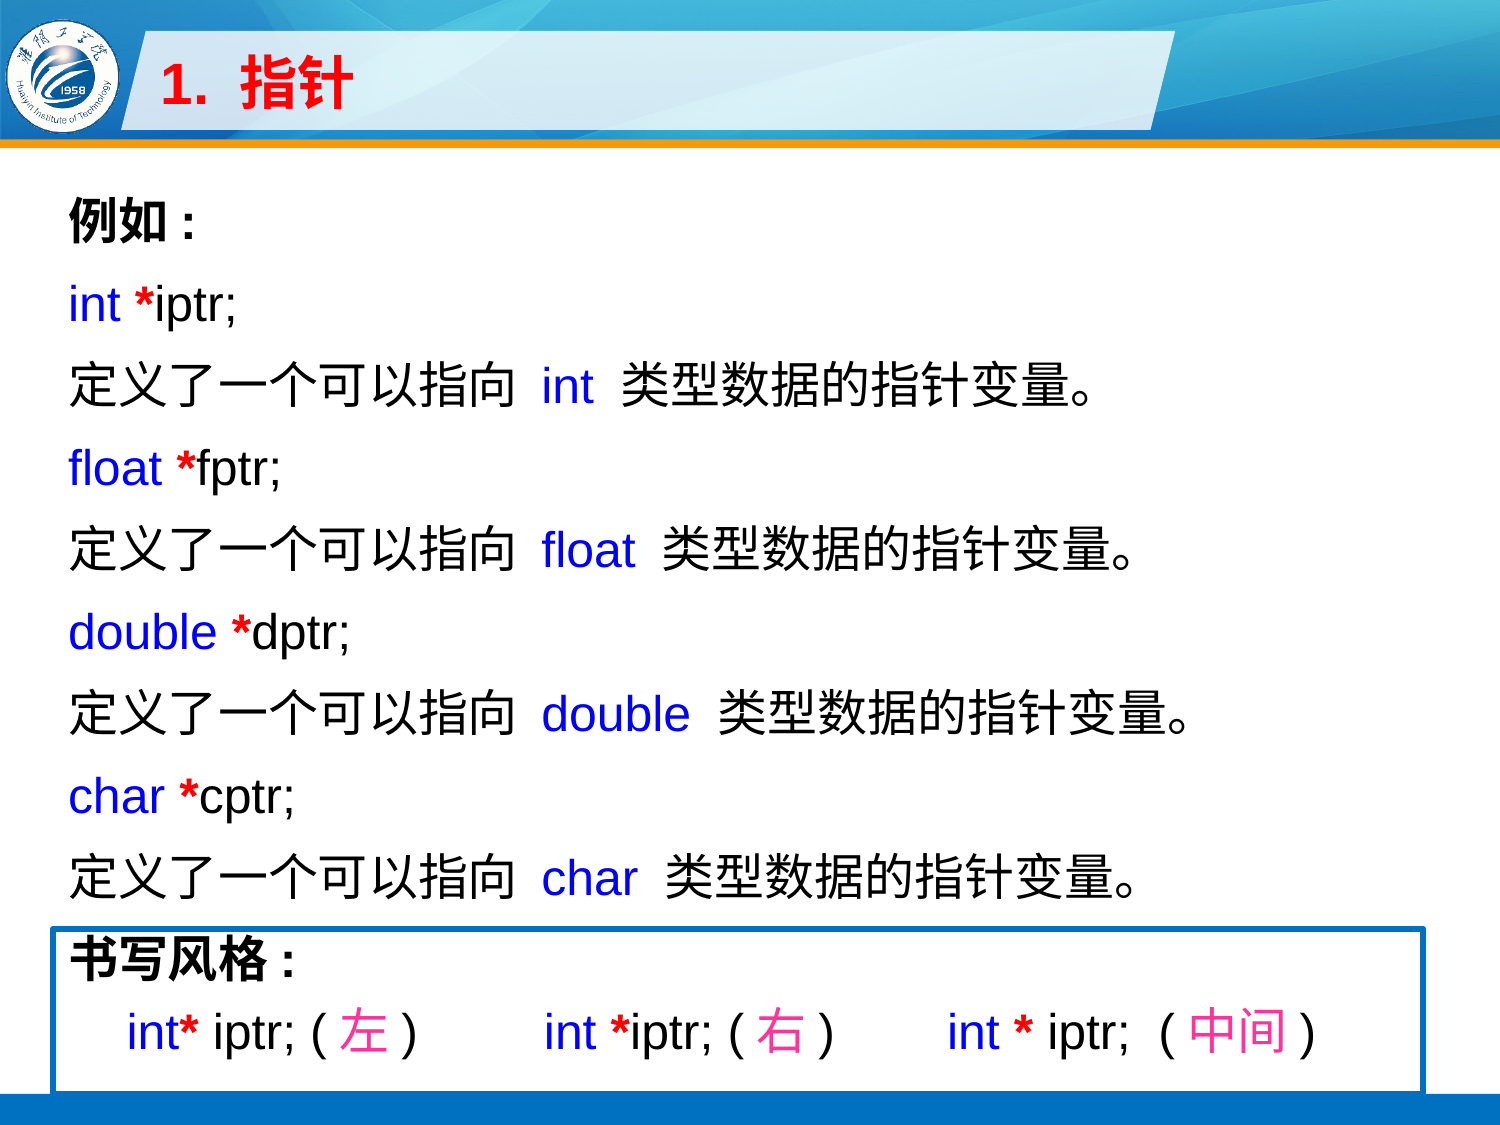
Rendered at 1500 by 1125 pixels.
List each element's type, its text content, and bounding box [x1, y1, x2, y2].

picture [0, 0, 1500, 139]
list 例如: int *iptr; 定义了一个可以指向 int 类型数据的指针变量。 float *fptr; 定义了一个可以指向 float 类型数据的指针变量。 double *dptr; 定义了一个可以指向 double 类型数据的指针变量。 char *cptr; 定义了一个可以指向 char 类型数据的指针变量。 书写风格: int* iptr; (左) int *iptr; (右) int * iptr; (中间) [53, 170, 1447, 1106]
title 1. 指针 [145, 39, 1176, 123]
text_box [51, 927, 1425, 1096]
